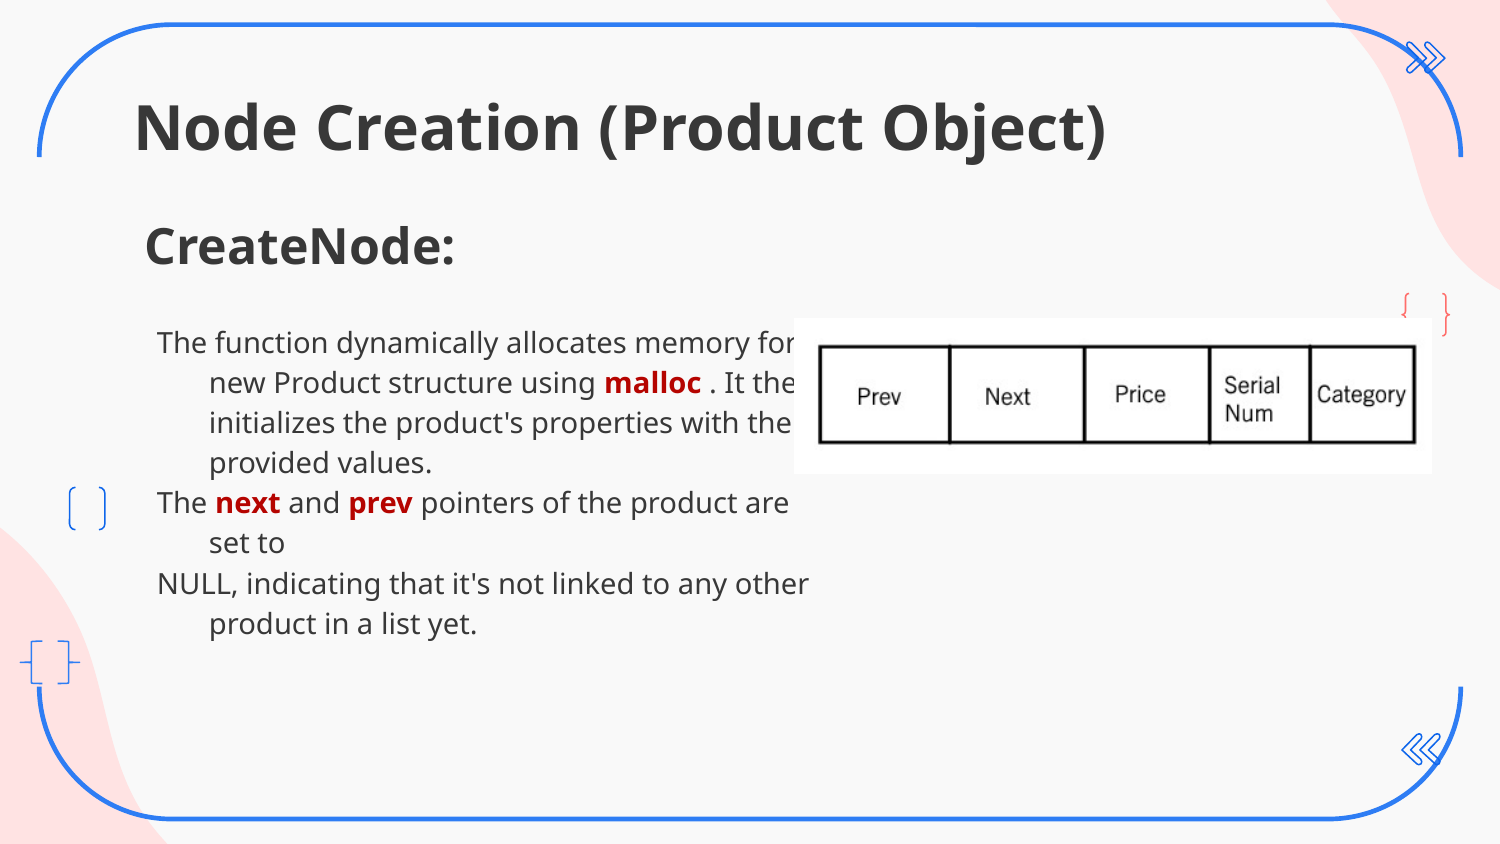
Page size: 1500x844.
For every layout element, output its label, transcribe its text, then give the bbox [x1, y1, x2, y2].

title Node Creation (Product Object) [118, 72, 1382, 167]
subtitle The function dynamically allocates memory for a new Product structure using malloc . It then initializes the product's properties with the provided values. The next and prev pointers of the product are set to NULL, indicating that it's not linked to any other product in a list yet. [119, 303, 854, 613]
subtitle CreateNode: [91, 219, 487, 290]
picture [794, 318, 1432, 475]
